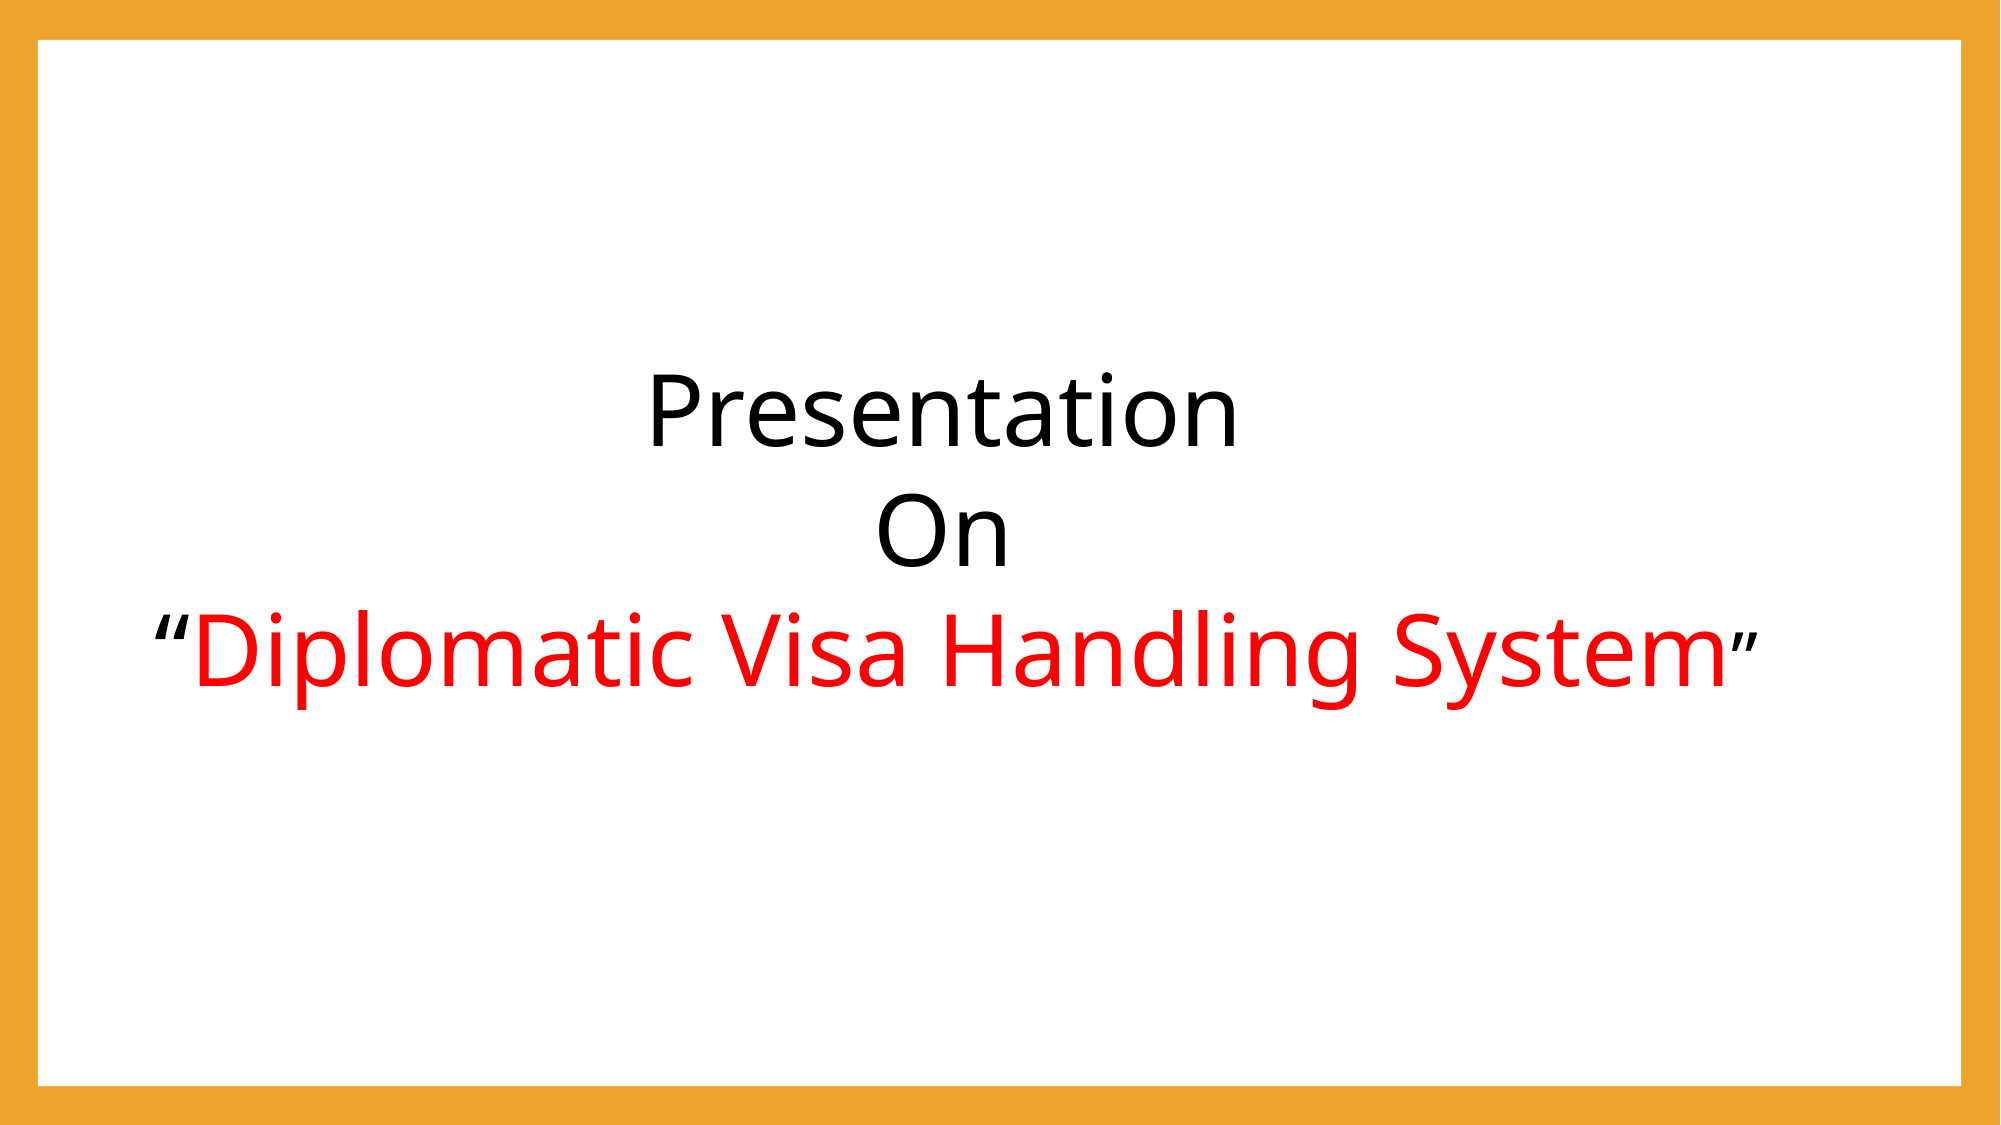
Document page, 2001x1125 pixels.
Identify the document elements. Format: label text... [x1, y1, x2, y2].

text_box Presentation On “Diplomatic Visa Handling System” [57, 339, 1856, 714]
